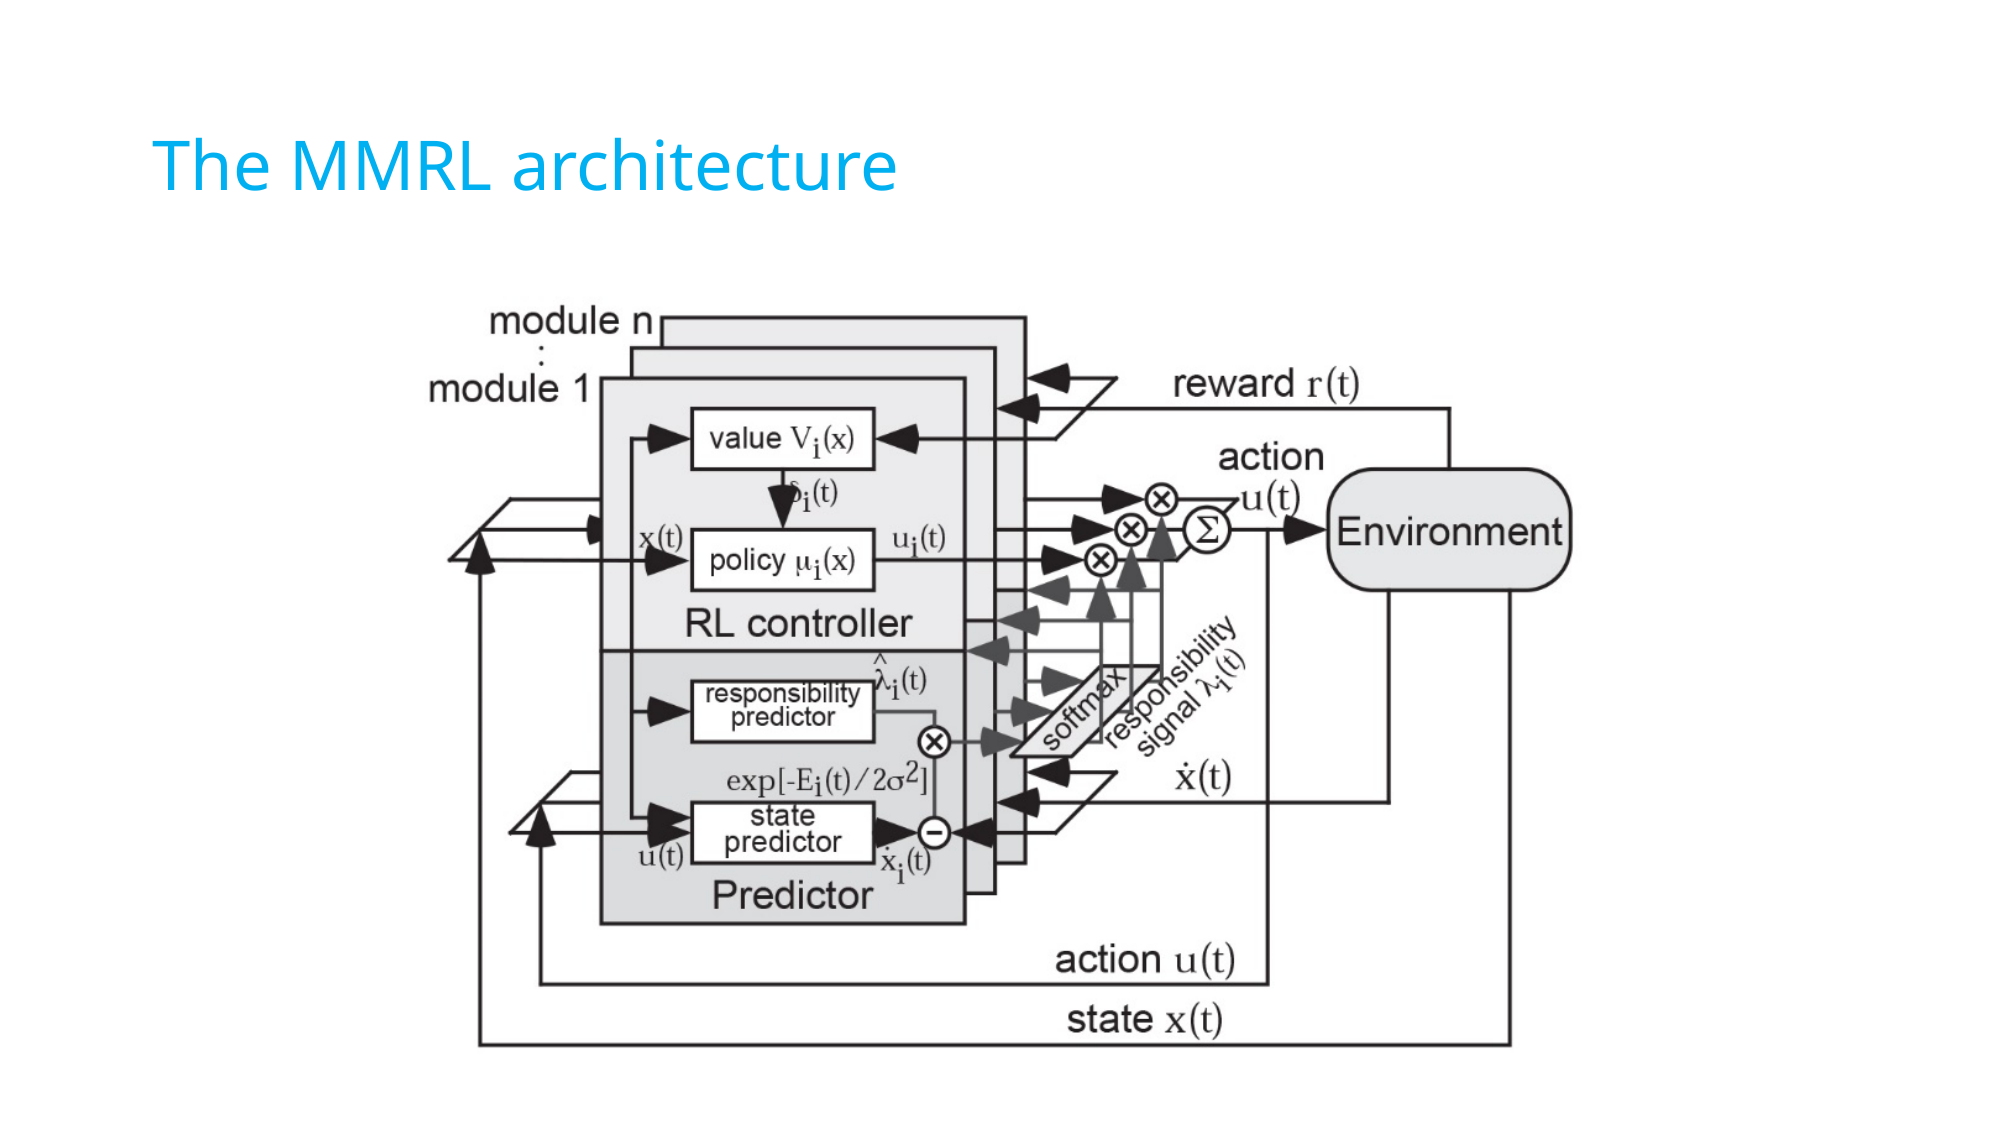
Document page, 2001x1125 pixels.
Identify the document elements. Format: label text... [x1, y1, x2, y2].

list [405, 277, 1595, 1066]
title The MMRL architecture [137, 59, 1863, 278]
